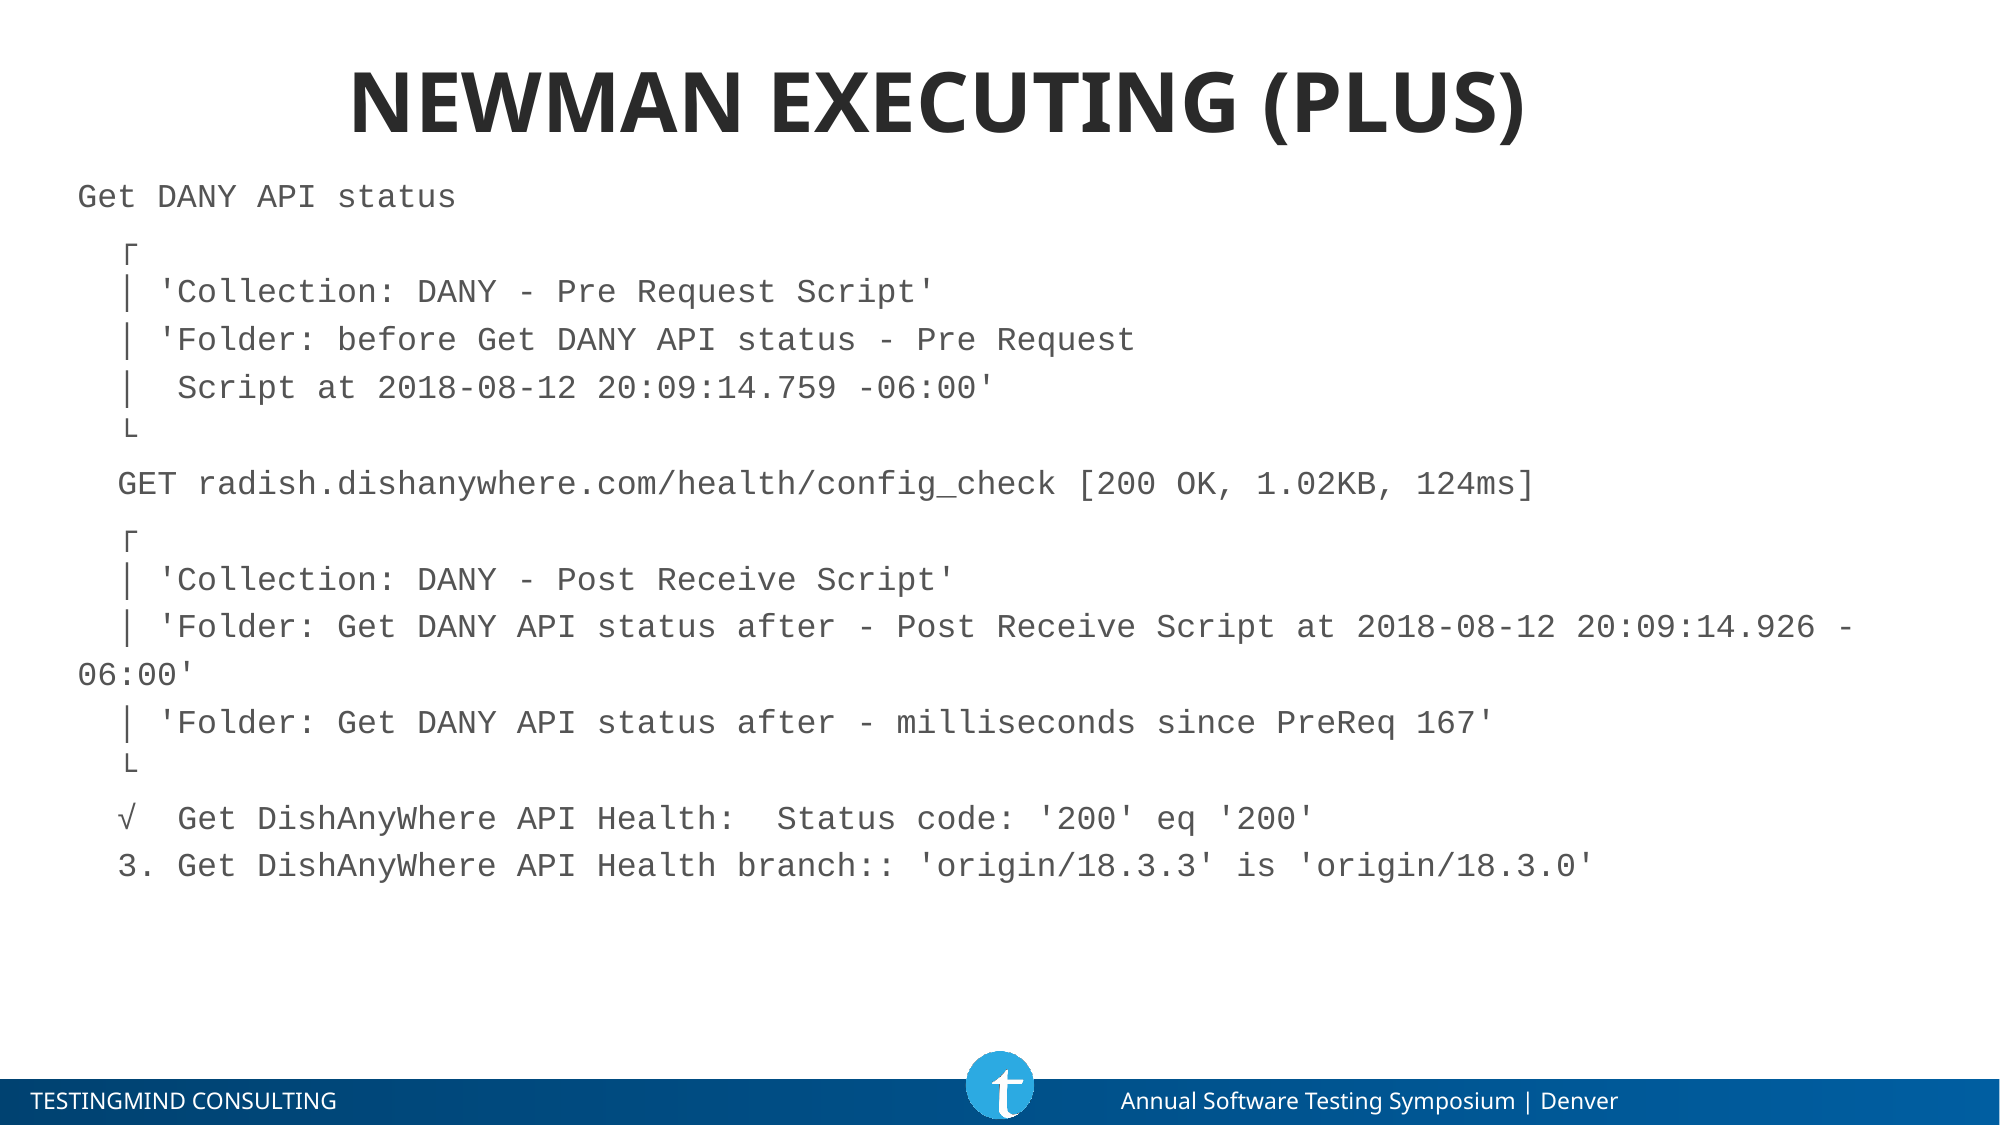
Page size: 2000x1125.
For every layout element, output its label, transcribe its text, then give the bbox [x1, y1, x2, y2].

title Newman Executing (PlUS) [137, 30, 1738, 158]
list Get DANY API status ┌ │ 'Collection: DANY - Pre Request Script' │ 'Folder: before Get DANY API status - Pre Request │ Script at 2018-08-12 20:09:14.759 -06:00' └ GET radish.dishanywhere.com/health/config_check [200 OK, 1.02KB, 124ms] ┌ │ 'Collection: DANY - Post Receive Script' │ 'Folder: Get DANY API status after - Post Receive Script at 2018-08-12 20:09:14.926 -06:00' │ 'Folder: Get DANY API status after - milliseconds since PreReq 167' └ √ Get DishAnyWhere API Health: Status code: '200' eq '200' 3. Get DishAnyWhere API Health branch:: 'origin/18.3.3' is 'origin/18.3.0' [54, 158, 1945, 1047]
picture [961, 1047, 1039, 1124]
